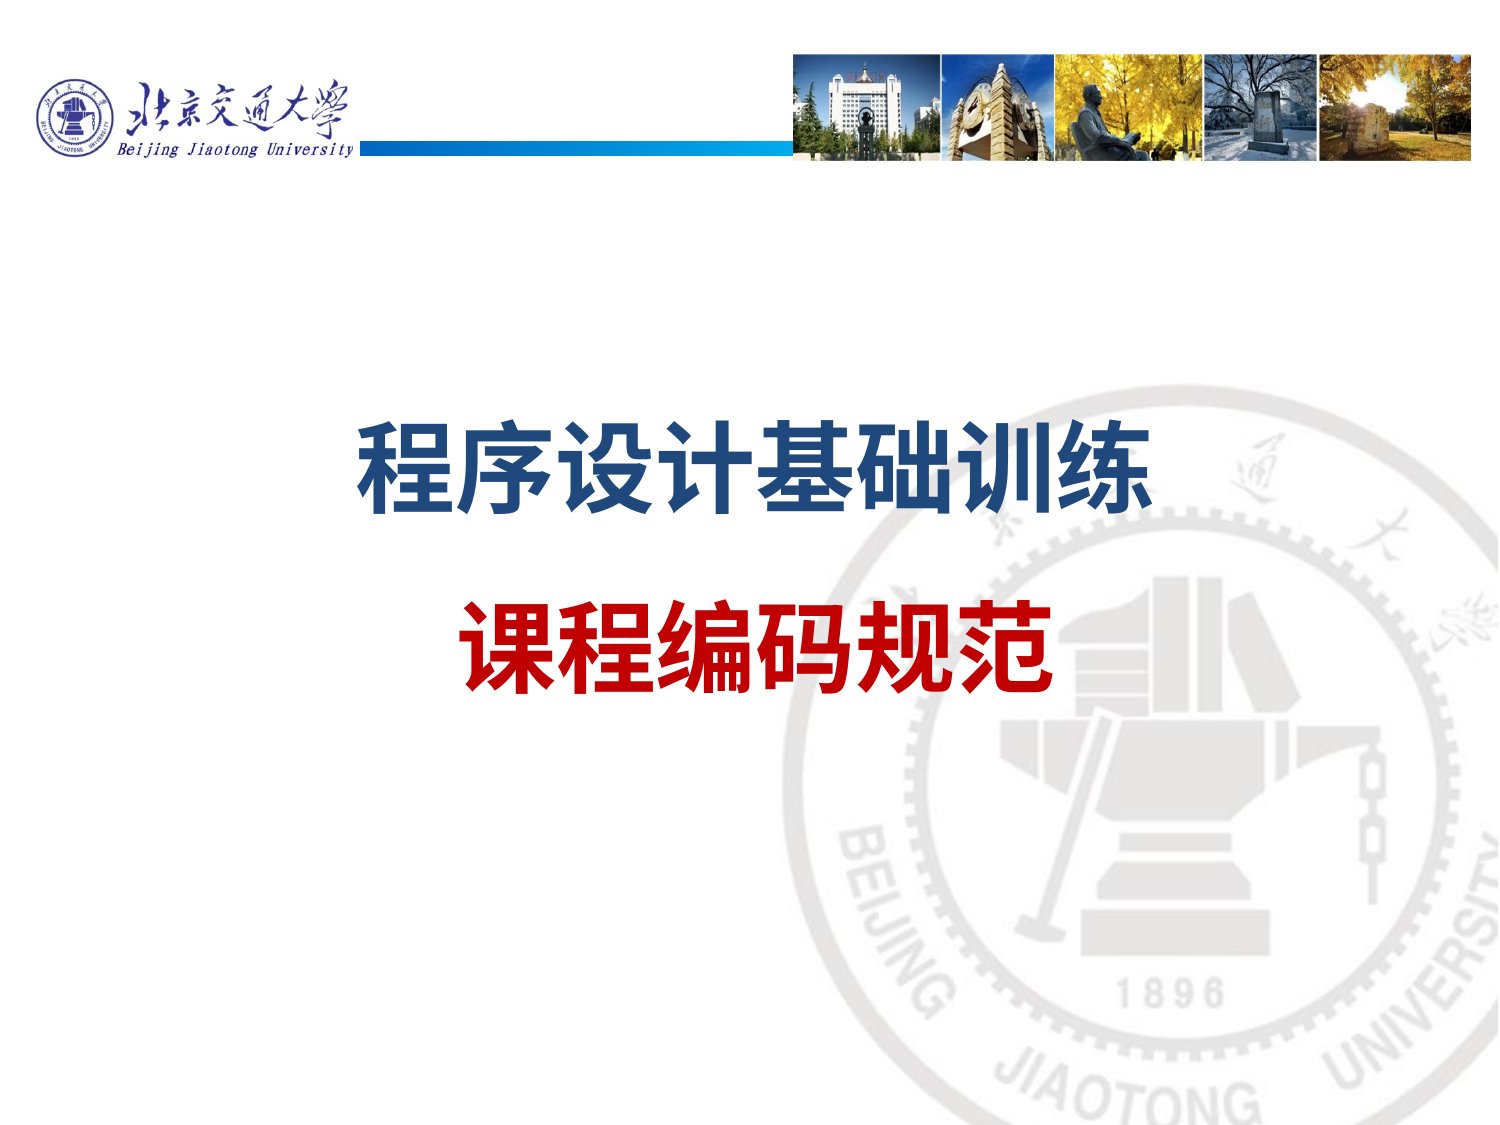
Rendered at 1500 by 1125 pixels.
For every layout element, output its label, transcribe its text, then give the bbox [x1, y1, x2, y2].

picture [30, 71, 353, 161]
picture [793, 53, 1471, 162]
text_box 程序设计基础训练 课程编码规范 [29, 338, 1483, 713]
picture [761, 372, 1499, 1125]
